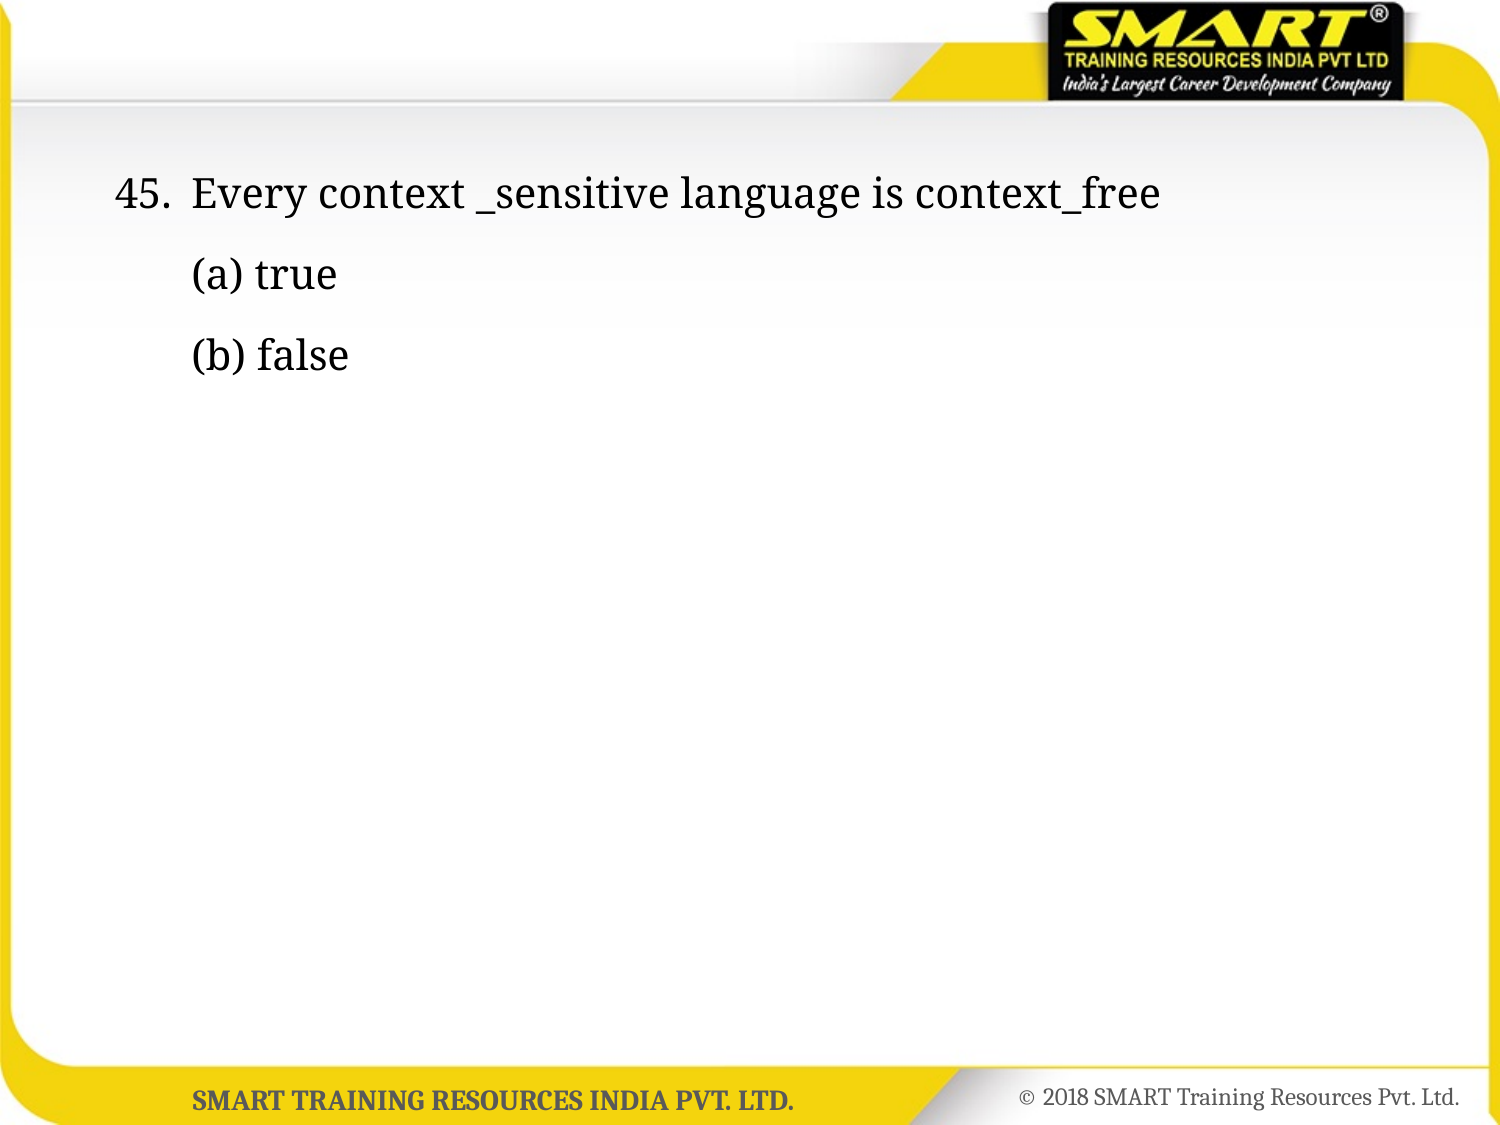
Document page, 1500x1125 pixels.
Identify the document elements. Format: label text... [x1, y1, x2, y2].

text_box 45. Every context _sensitive language is context_free (a) true (b) false [99, 149, 1425, 387]
picture [0, 0, 1500, 1125]
